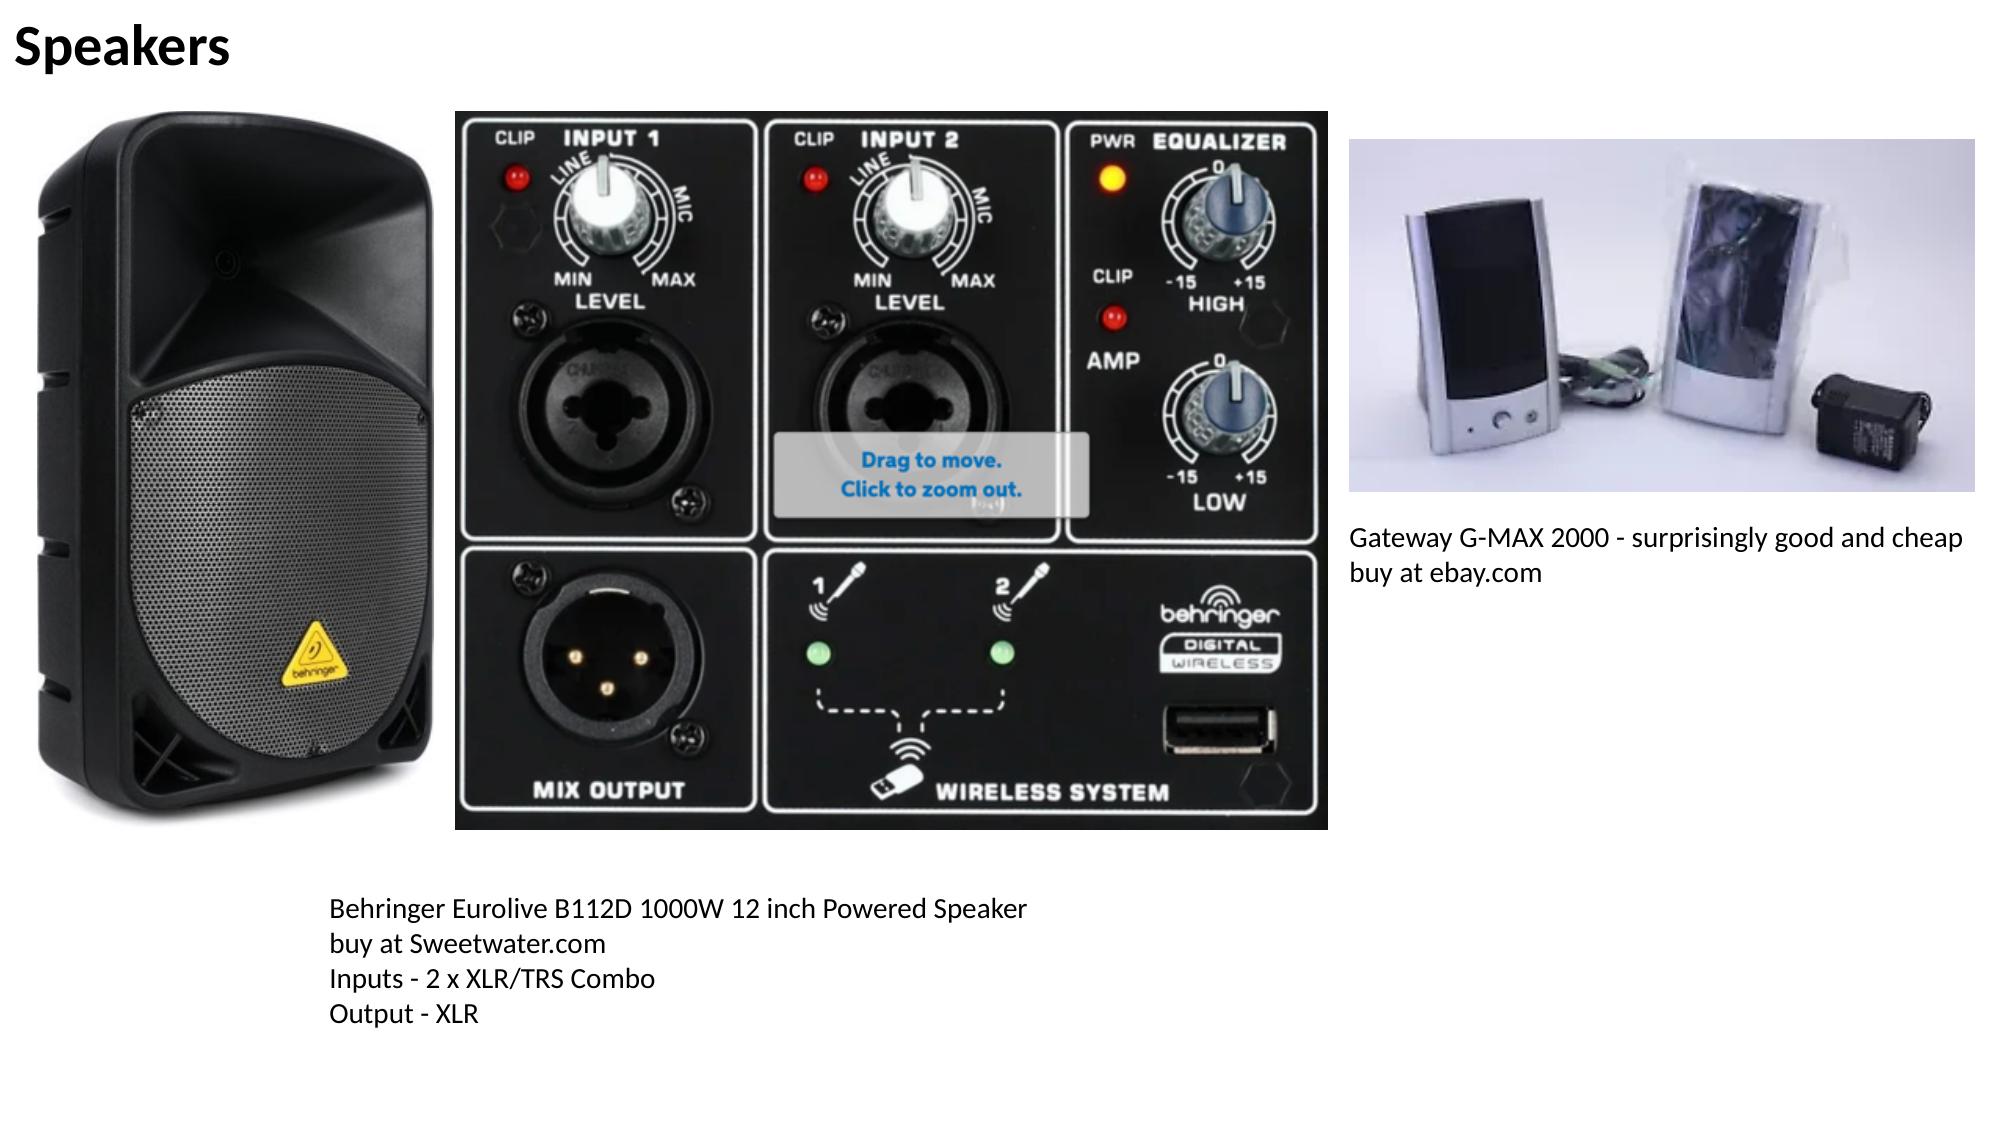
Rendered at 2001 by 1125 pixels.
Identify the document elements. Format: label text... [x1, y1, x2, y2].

picture [1349, 139, 1975, 492]
text_box Speakers [0, 0, 1135, 85]
text_box Gateway G-MAX 2000 - surprisingly good and cheap buy at ebay.com [1334, 510, 2000, 596]
text_box Behringer Eurolive B112D 1000W 12 inch Powered Speaker buy at Sweetwater.com Inputs - 2 x XLR/TRS Combo Output - XLR [314, 882, 1080, 1037]
picture [454, 111, 1328, 830]
picture [36, 111, 434, 830]
